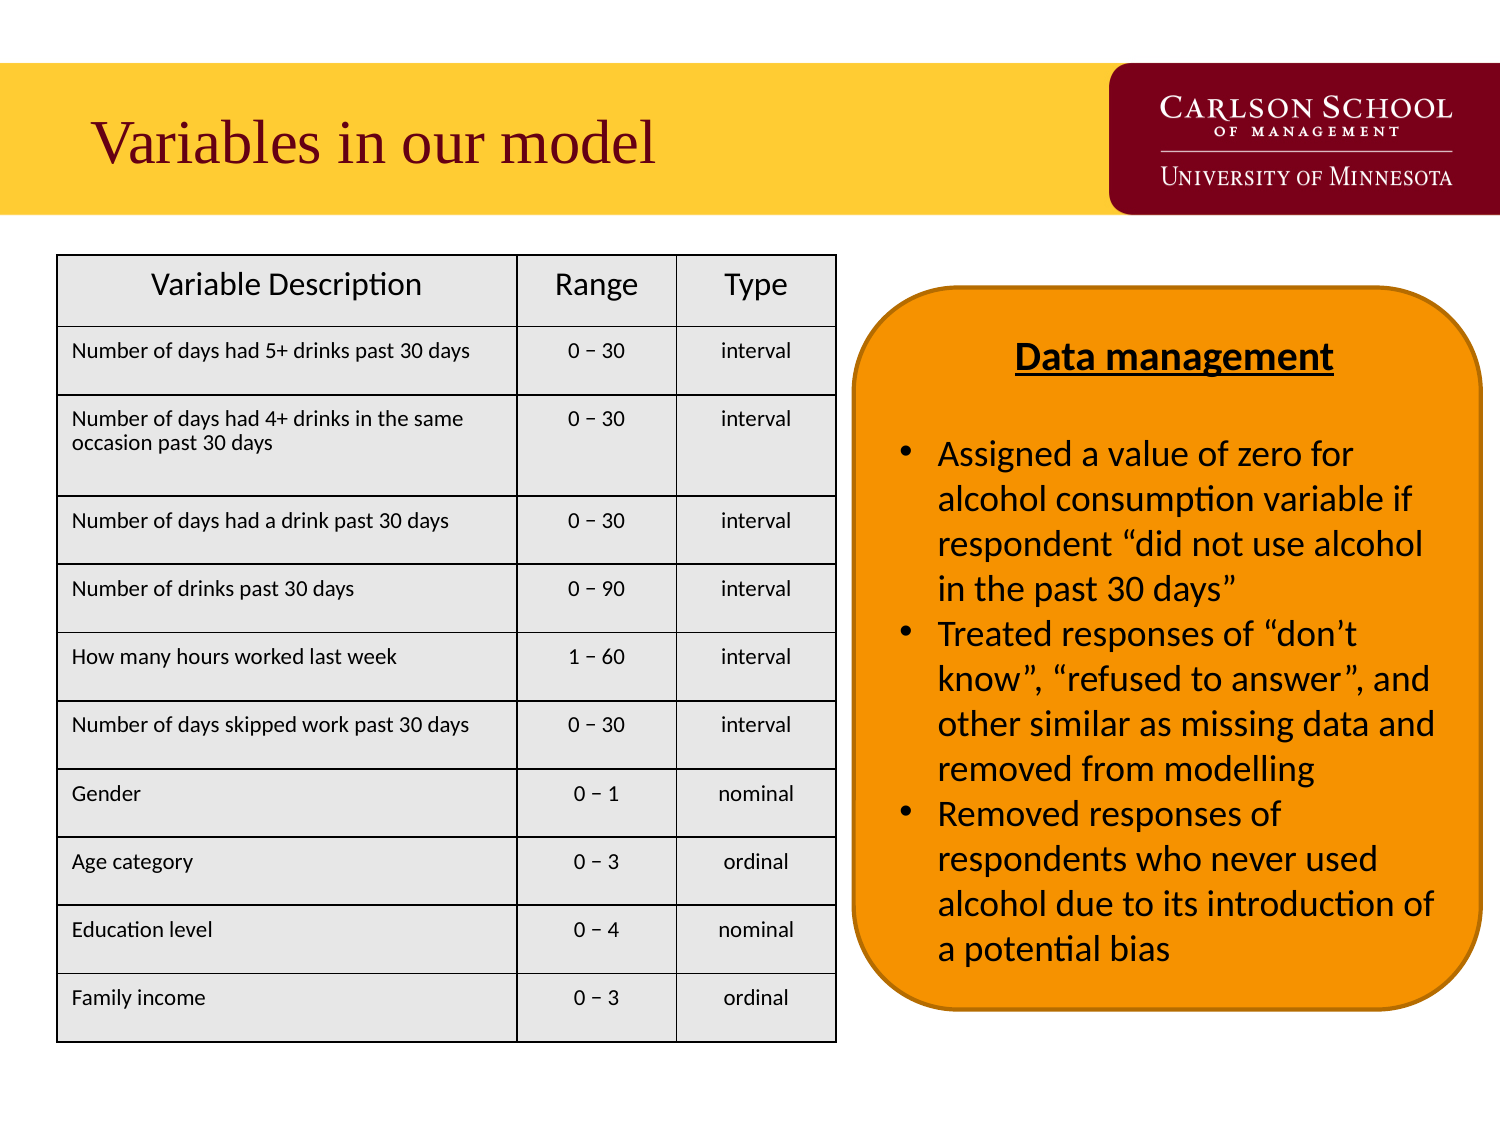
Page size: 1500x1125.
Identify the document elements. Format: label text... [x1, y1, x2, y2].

picture [0, 0, 1500, 1125]
table_cell ordinal [677, 838, 835, 904]
table_cell Number of days had a drink past 30 days [58, 497, 516, 563]
table_cell interval [677, 396, 835, 495]
table_cell 0 − 3 [518, 838, 676, 904]
table_cell 0 − 30 [518, 497, 676, 563]
table_header Type [677, 256, 835, 326]
table_cell 0 − 1 [518, 770, 676, 836]
table_cell interval [677, 633, 835, 700]
table_cell interval [677, 327, 835, 394]
table_header Variable Description [58, 256, 516, 326]
table_cell 0 − 3 [518, 974, 676, 1041]
table_cell 0 − 30 [518, 396, 676, 495]
table_cell Family income [58, 974, 516, 1041]
table_cell 1 − 60 [518, 633, 676, 700]
table_cell Age category [58, 838, 516, 904]
table_cell 0 − 4 [518, 906, 676, 973]
table_cell nominal [677, 906, 835, 973]
table_cell interval [677, 702, 835, 768]
table_cell 0 − 30 [518, 702, 676, 768]
table_cell Number of drinks past 30 days [58, 565, 516, 632]
table_cell interval [677, 497, 835, 563]
text_box Data management Assigned a value of zero for alcohol consumption variable if respondent “did not use alcohol in the past 30 days” Treated responses of “don’t know”, “refused to answer”, and other similar as missing data and removed from modelling Removed responses of respondents who never used alcohol due to its introduction of a potential bias [851, 285, 1483, 1012]
table_cell interval [677, 565, 835, 632]
table_cell Education level [58, 906, 516, 973]
table_cell How many hours worked last week [58, 633, 516, 700]
table_cell Number of days had 5+ drinks past 30 days [58, 327, 516, 394]
table_cell Gender [58, 770, 516, 836]
table_cell Number of days had 4+ drinks in the same occasion past 30 days [58, 396, 516, 495]
title Variables in our model [75, 45, 1425, 233]
table_cell 0 − 30 [518, 327, 676, 394]
table_cell ordinal [677, 974, 835, 1041]
table_cell Number of days skipped work past 30 days [58, 702, 516, 768]
table_cell nominal [677, 770, 835, 836]
table_header Range [518, 256, 676, 326]
table_cell 0 − 90 [518, 565, 676, 632]
